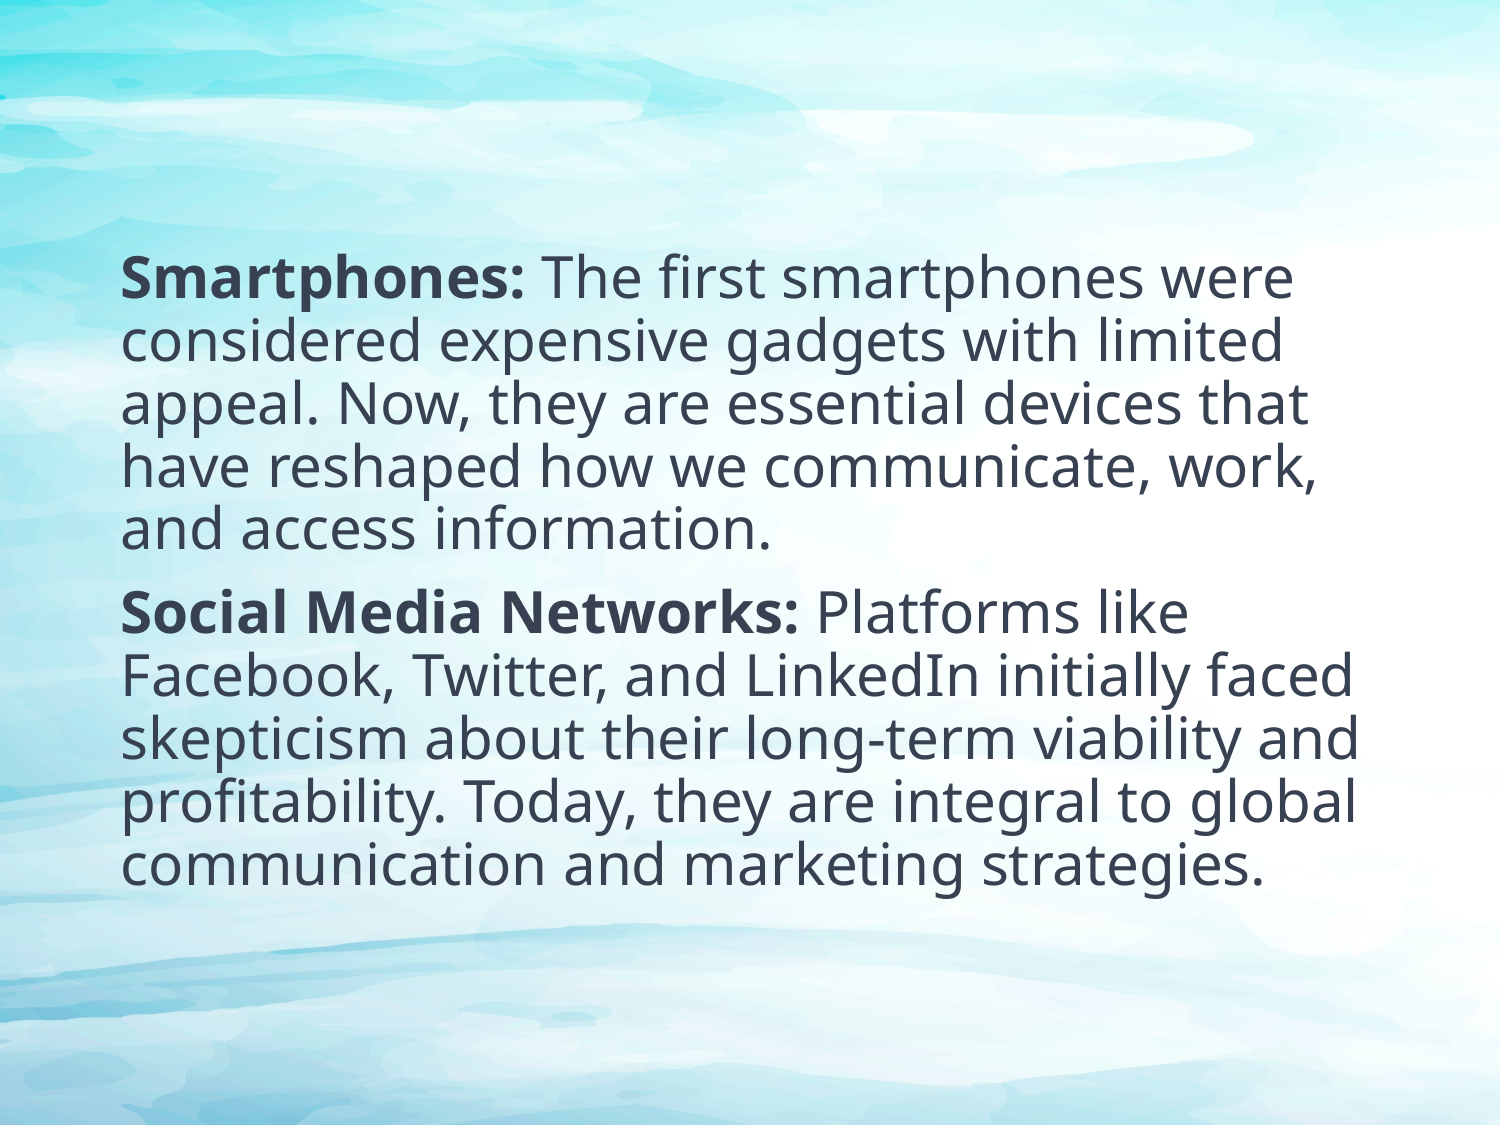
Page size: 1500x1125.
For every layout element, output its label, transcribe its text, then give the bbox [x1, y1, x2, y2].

picture [0, 0, 1500, 1125]
list Smartphones: The first smartphones were considered expensive gadgets with limited appeal. Now, they are essential devices that have reshaped how we communicate, work, and access information. Social Media Networks: Platforms like Facebook, Twitter, and LinkedIn initially faced skepticism about their long-term viability and profitability. Today, they are integral to global communication and marketing strategies. [105, 240, 1397, 1014]
